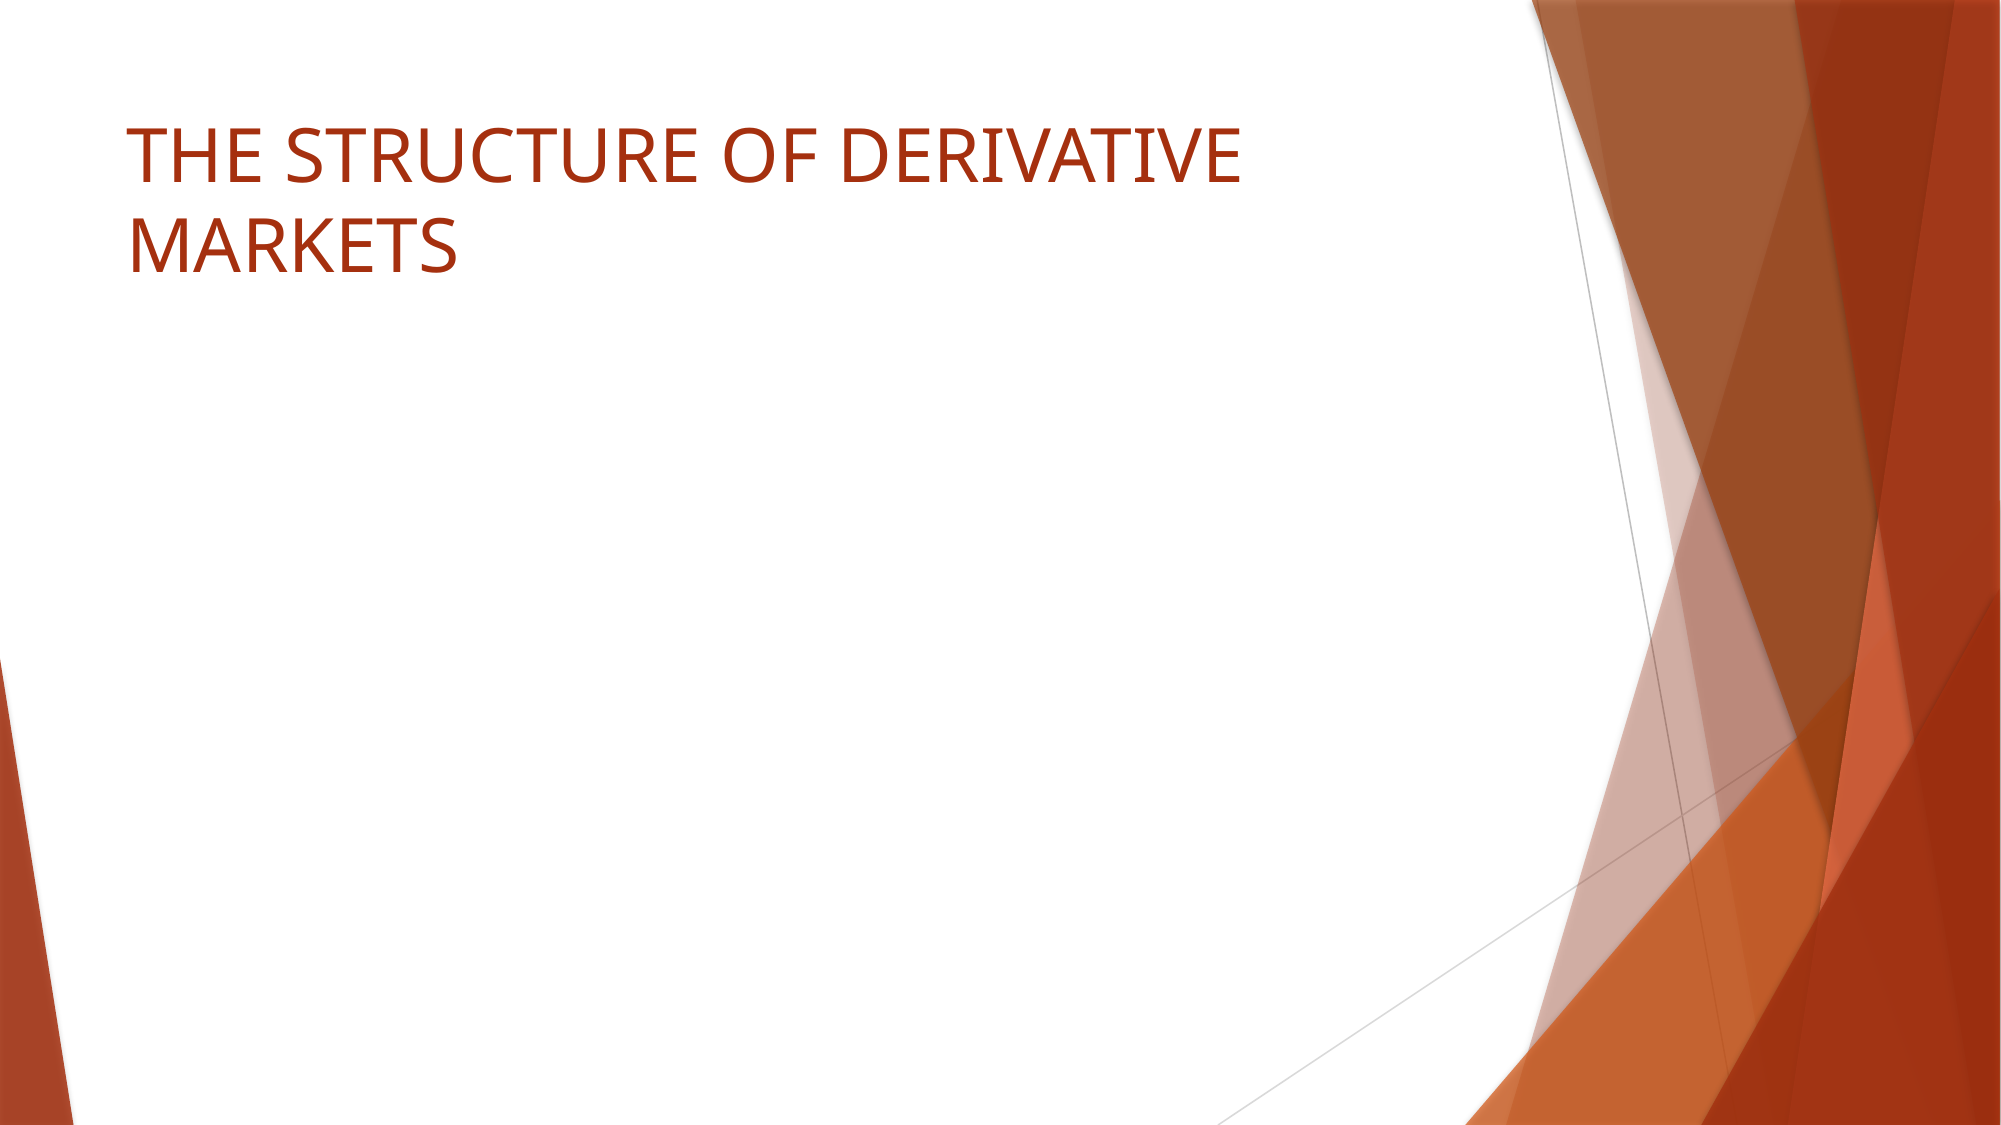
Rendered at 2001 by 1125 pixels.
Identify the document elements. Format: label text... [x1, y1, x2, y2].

title THE STRUCTURE OF DERIVATIVE MARKETS [111, 99, 1522, 317]
